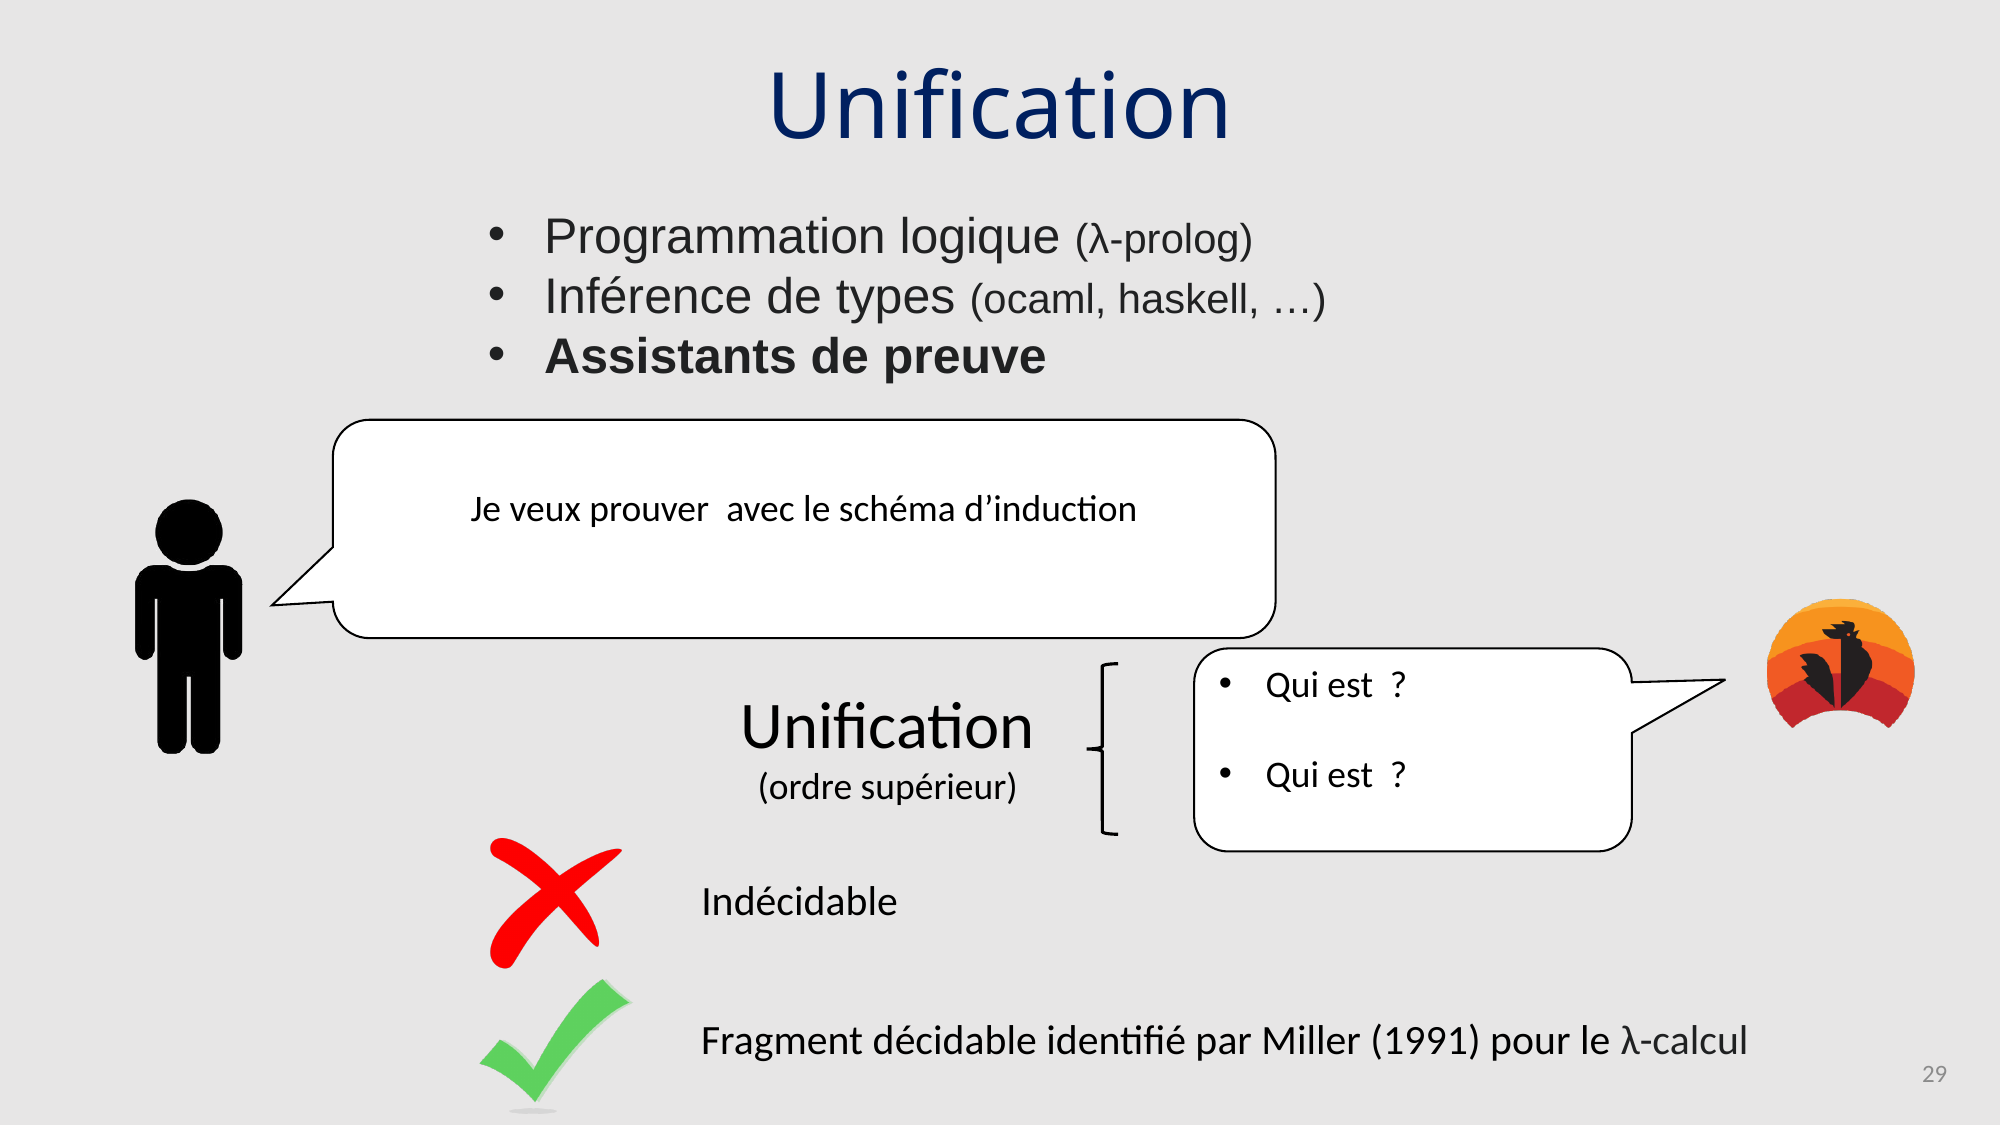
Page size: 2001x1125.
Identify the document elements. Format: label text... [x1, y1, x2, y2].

picture [1760, 584, 1919, 744]
title Unification [137, 0, 1863, 218]
slide_number 29 [1512, 1042, 1963, 1103]
text_box Programmation logique (λ-prolog) Inférence de types (ocaml, haskell, …) Assistants de preuve [473, 195, 1442, 391]
text_box Unification (ordre supérieur) [721, 674, 1055, 815]
picture [62, 465, 314, 763]
text_box Indécidable [686, 866, 1630, 932]
text_box [1086, 663, 1119, 835]
text_box Fragment décidable identifié par Miller (1991) pour le λ-calcul [686, 1005, 1837, 1070]
picture [473, 828, 639, 1121]
